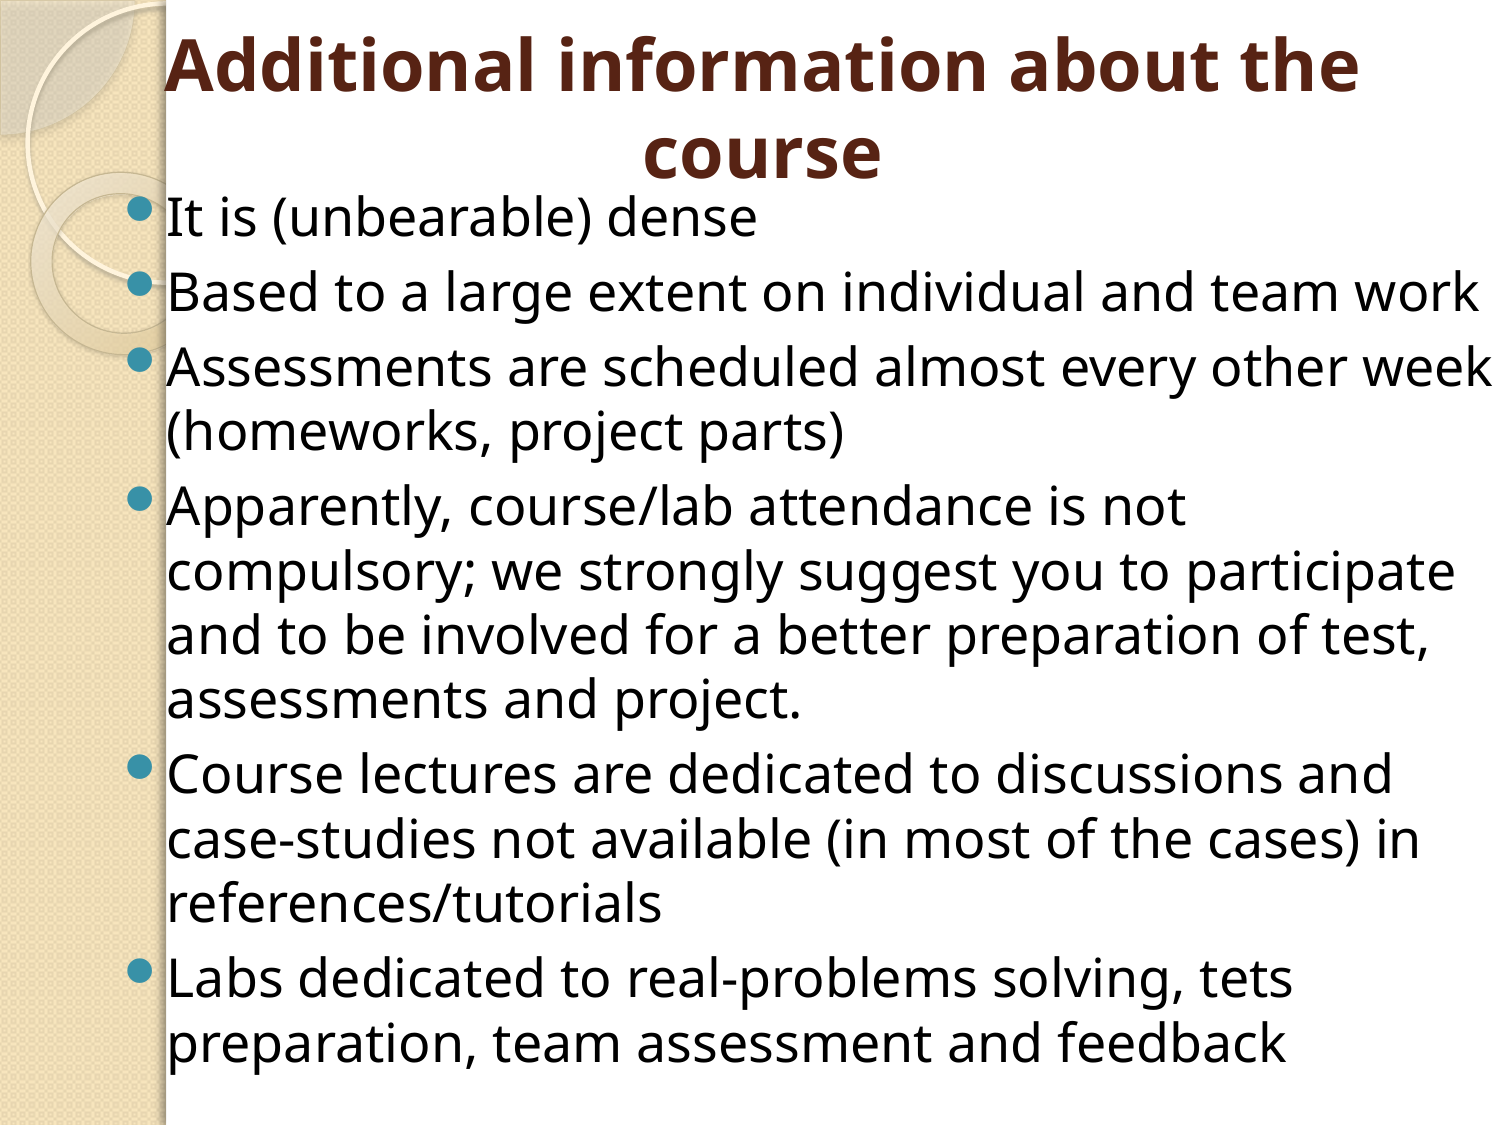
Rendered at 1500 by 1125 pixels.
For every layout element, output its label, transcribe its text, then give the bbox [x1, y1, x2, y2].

title Additional information about the course [50, 12, 1475, 200]
list It is (unbearable) dense Based to a large extent on individual and team work Assessments are scheduled almost every other week (homeworks, project parts) Apparently, course/lab attendance is not compulsory; we strongly suggest you to participate and to be involved for a better preparation of test, assessments and project. Course lectures are dedicated to discussions and case-studies not available (in most of the cases) in references/tutorials Labs dedicated to real-problems solving, tets preparation, team assessment and feedback [96, 174, 1500, 1125]
